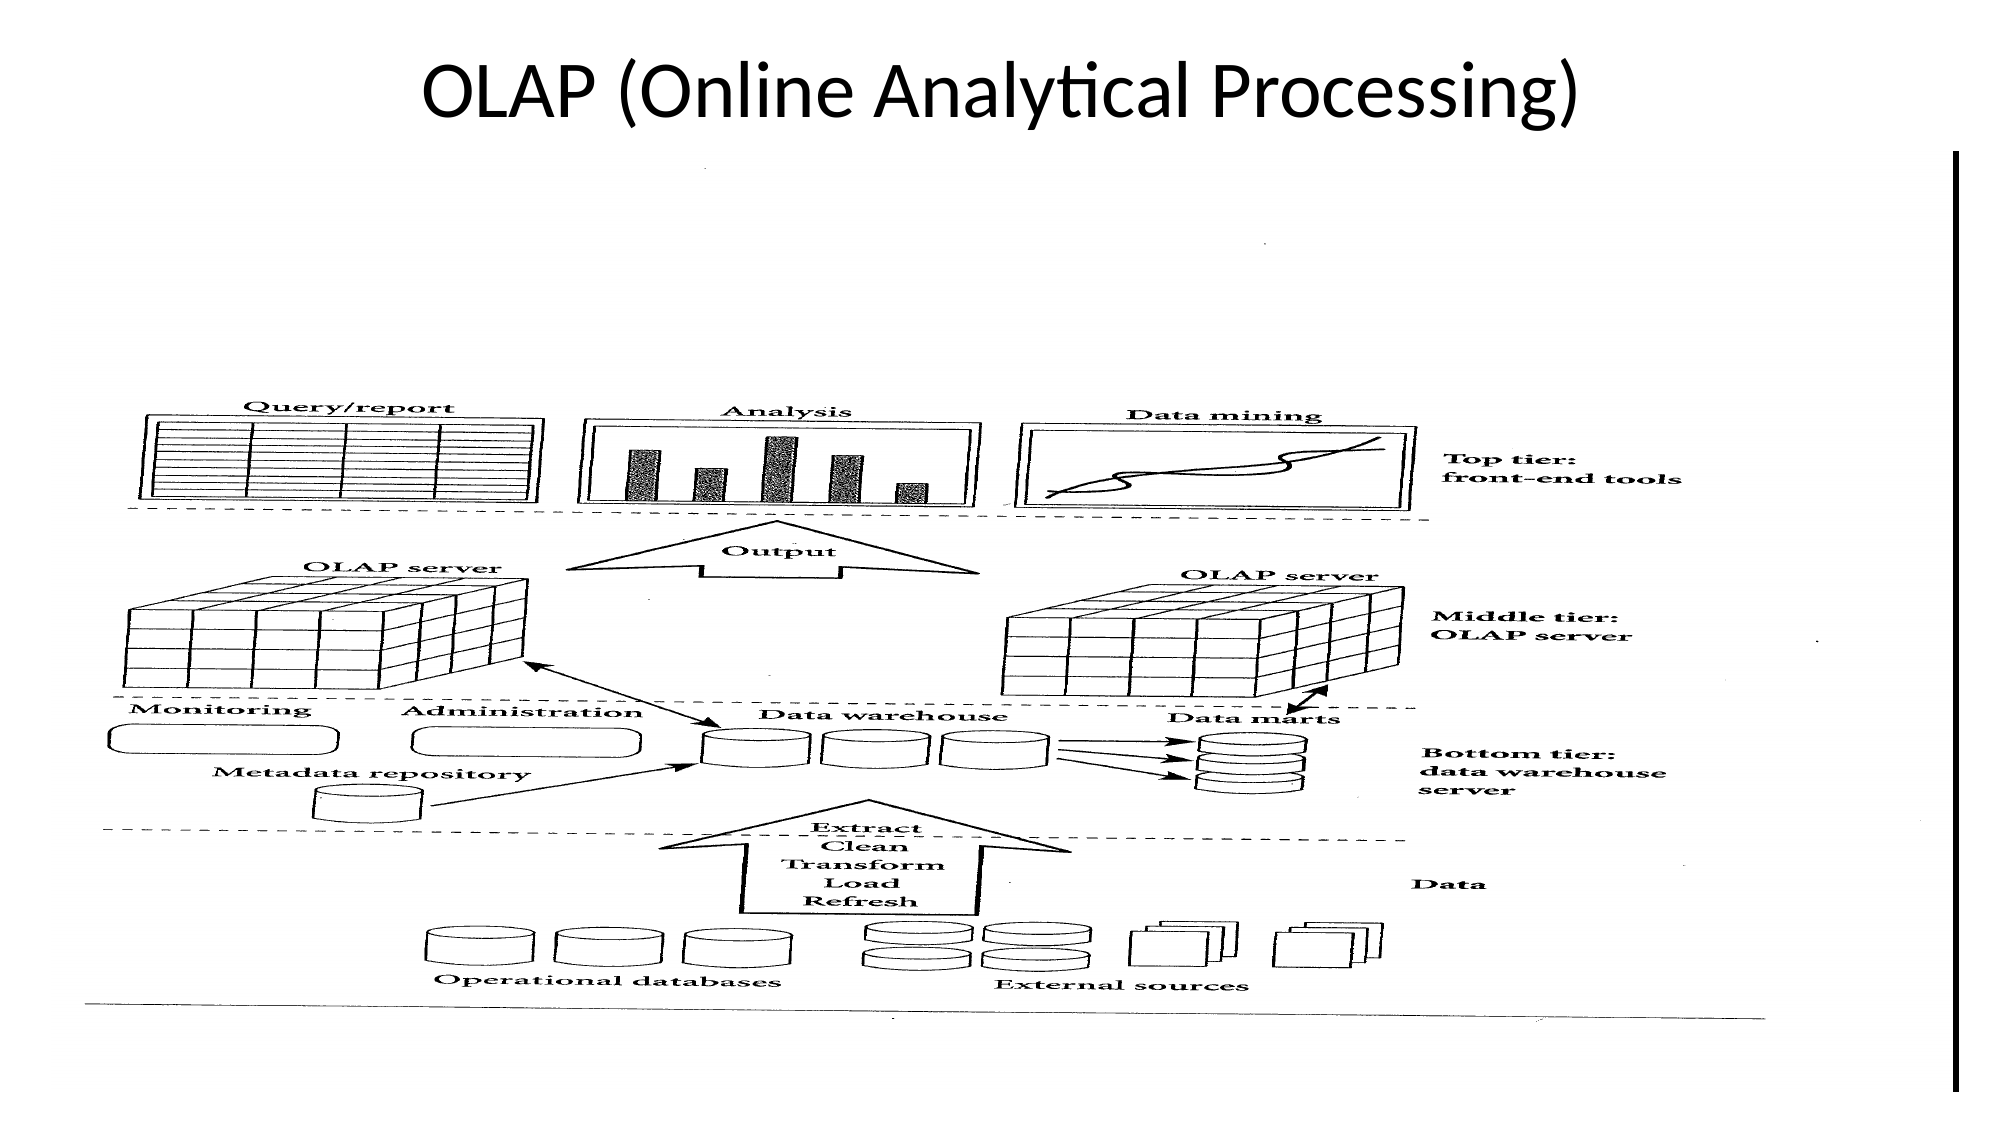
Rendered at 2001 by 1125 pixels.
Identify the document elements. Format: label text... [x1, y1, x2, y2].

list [47, 149, 1963, 1094]
title OLAP (Online Analytical Processing) [119, 29, 1886, 142]
